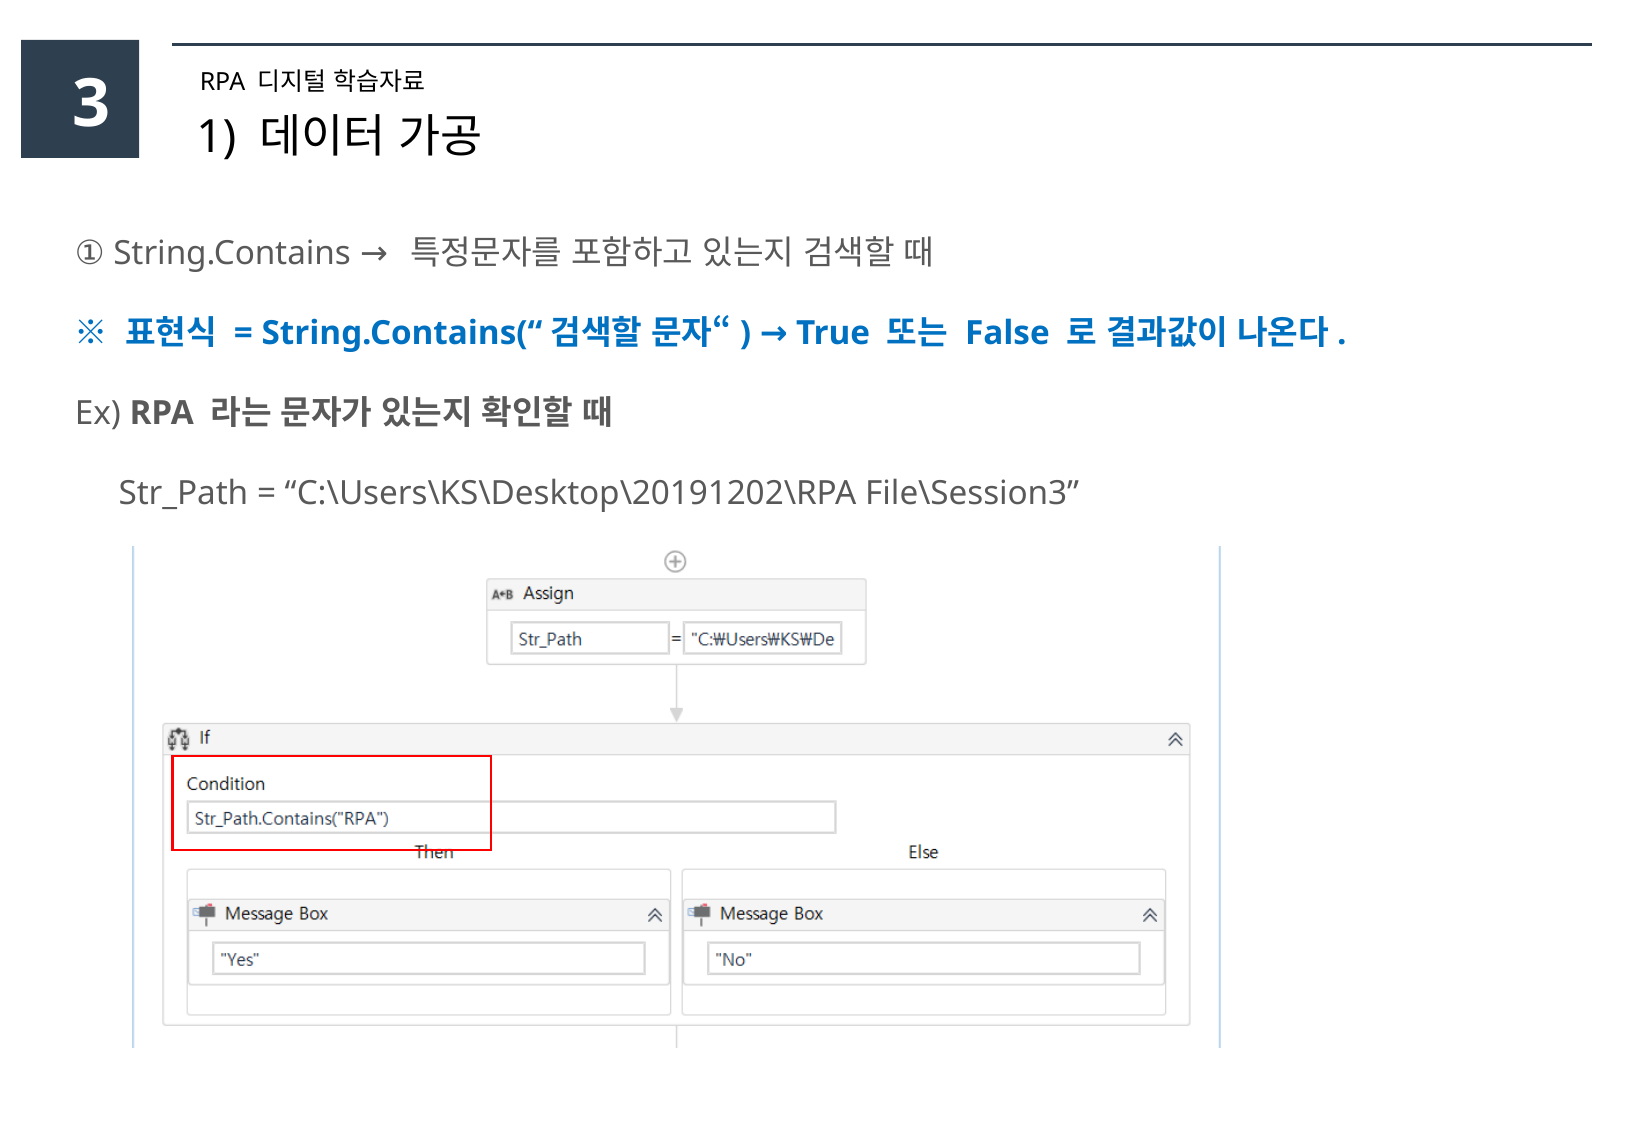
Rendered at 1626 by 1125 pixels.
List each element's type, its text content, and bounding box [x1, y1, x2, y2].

text_box [20, 39, 140, 159]
text_box 3 [57, 52, 101, 148]
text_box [172, 57, 507, 171]
text_box ① String.Contains → 특정문자를 포함하고 있는지 검색할 때 ※ 표현식 = String.Contains(“검색할 문자“) → True 또는 False 로 결과값이 나온다. Ex) RPA 라는 문자가 있는지 확인할 때 Str_Path = “C:\Users\KS\Desktop\20191202\RPA File\Session3” [60, 184, 1559, 519]
picture [115, 546, 1238, 1048]
